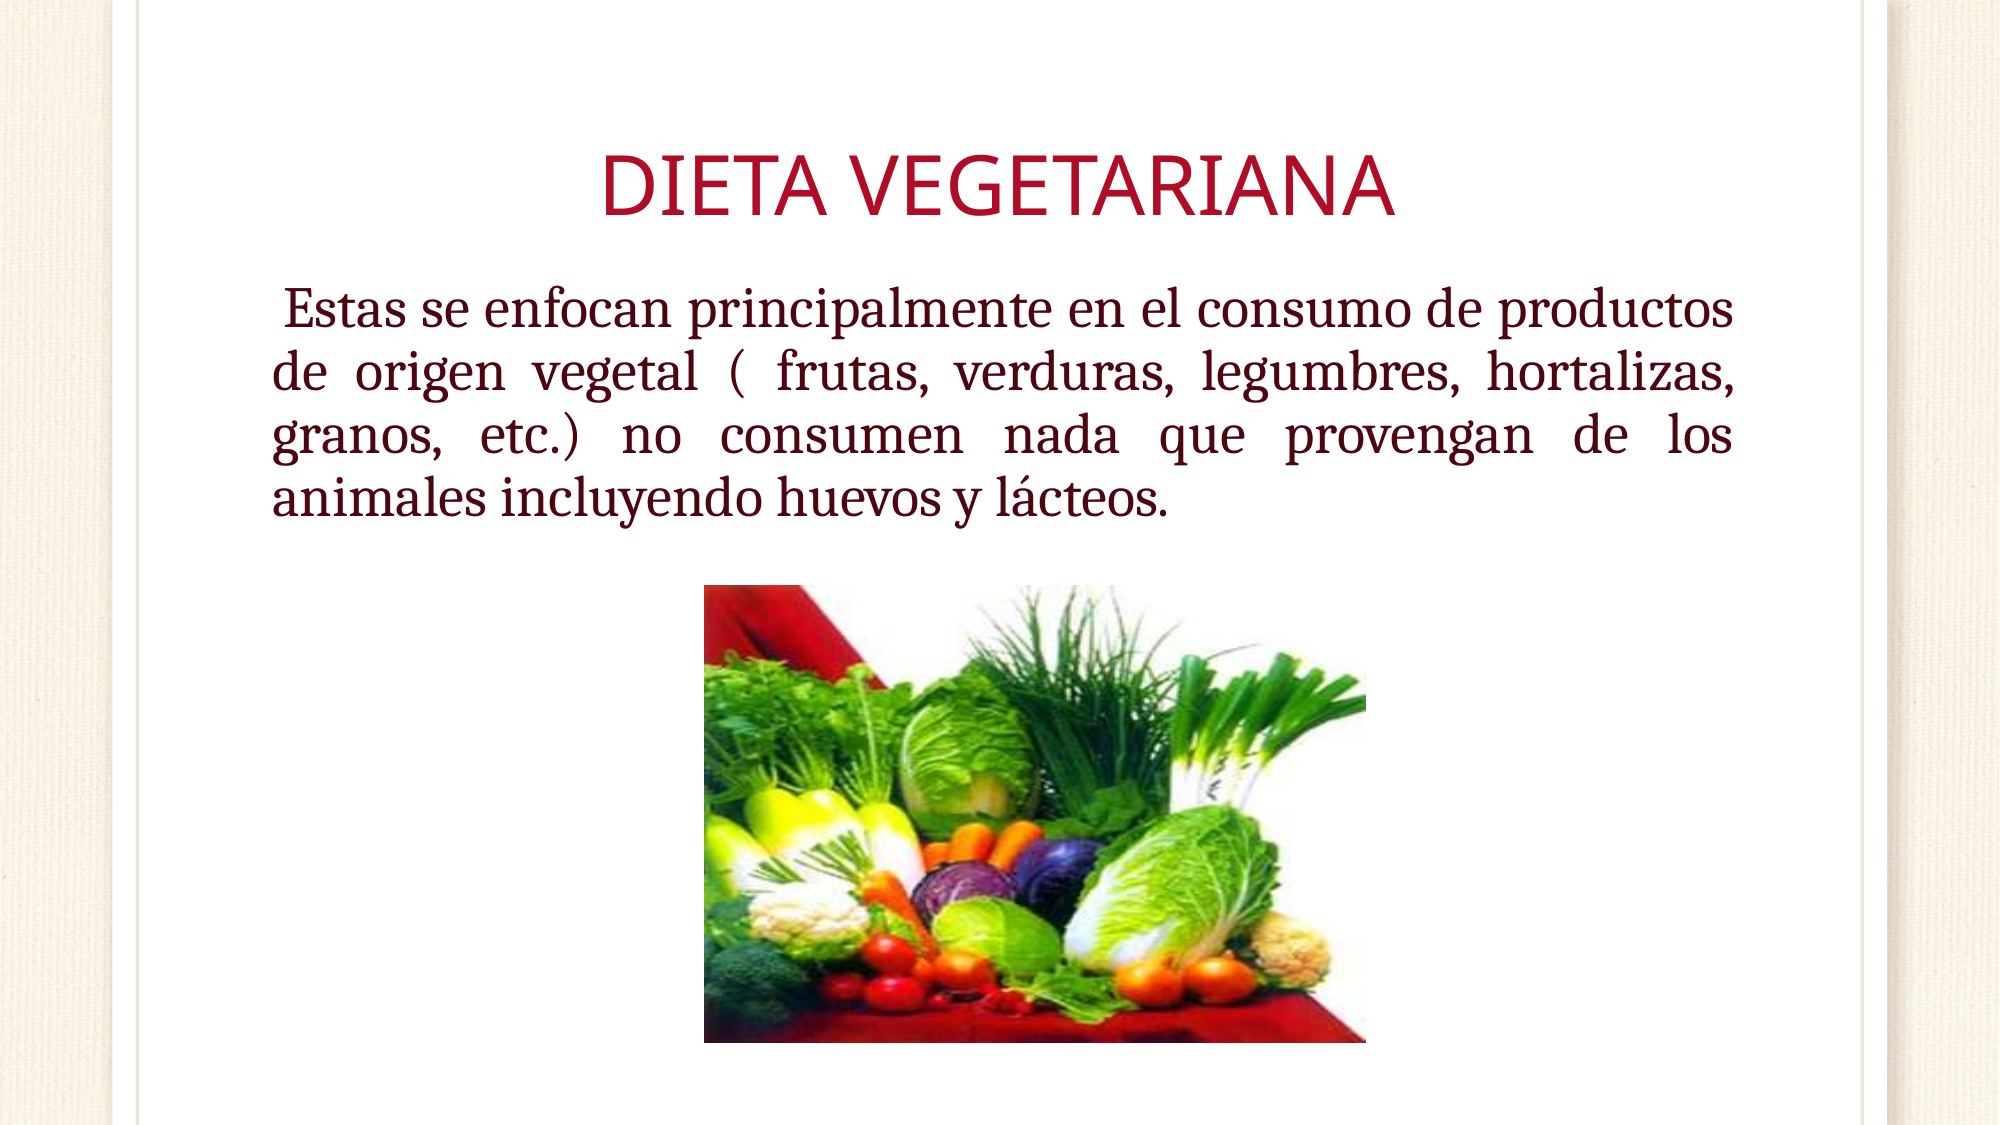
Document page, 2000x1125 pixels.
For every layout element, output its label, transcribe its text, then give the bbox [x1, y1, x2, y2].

title DIETA VEGETARIANA [249, 52, 1750, 240]
picture [0, 0, 112, 1125]
picture [704, 585, 1366, 1043]
list Estas se enfocan principalmente en el consumo de productos de origen vegetal ( frutas, verduras, legumbres, hortalizas, granos, etc.) no consumen nada que provengan de los animales incluyendo huevos y lácteos. [249, 269, 1750, 1013]
picture [1888, 0, 2000, 1125]
